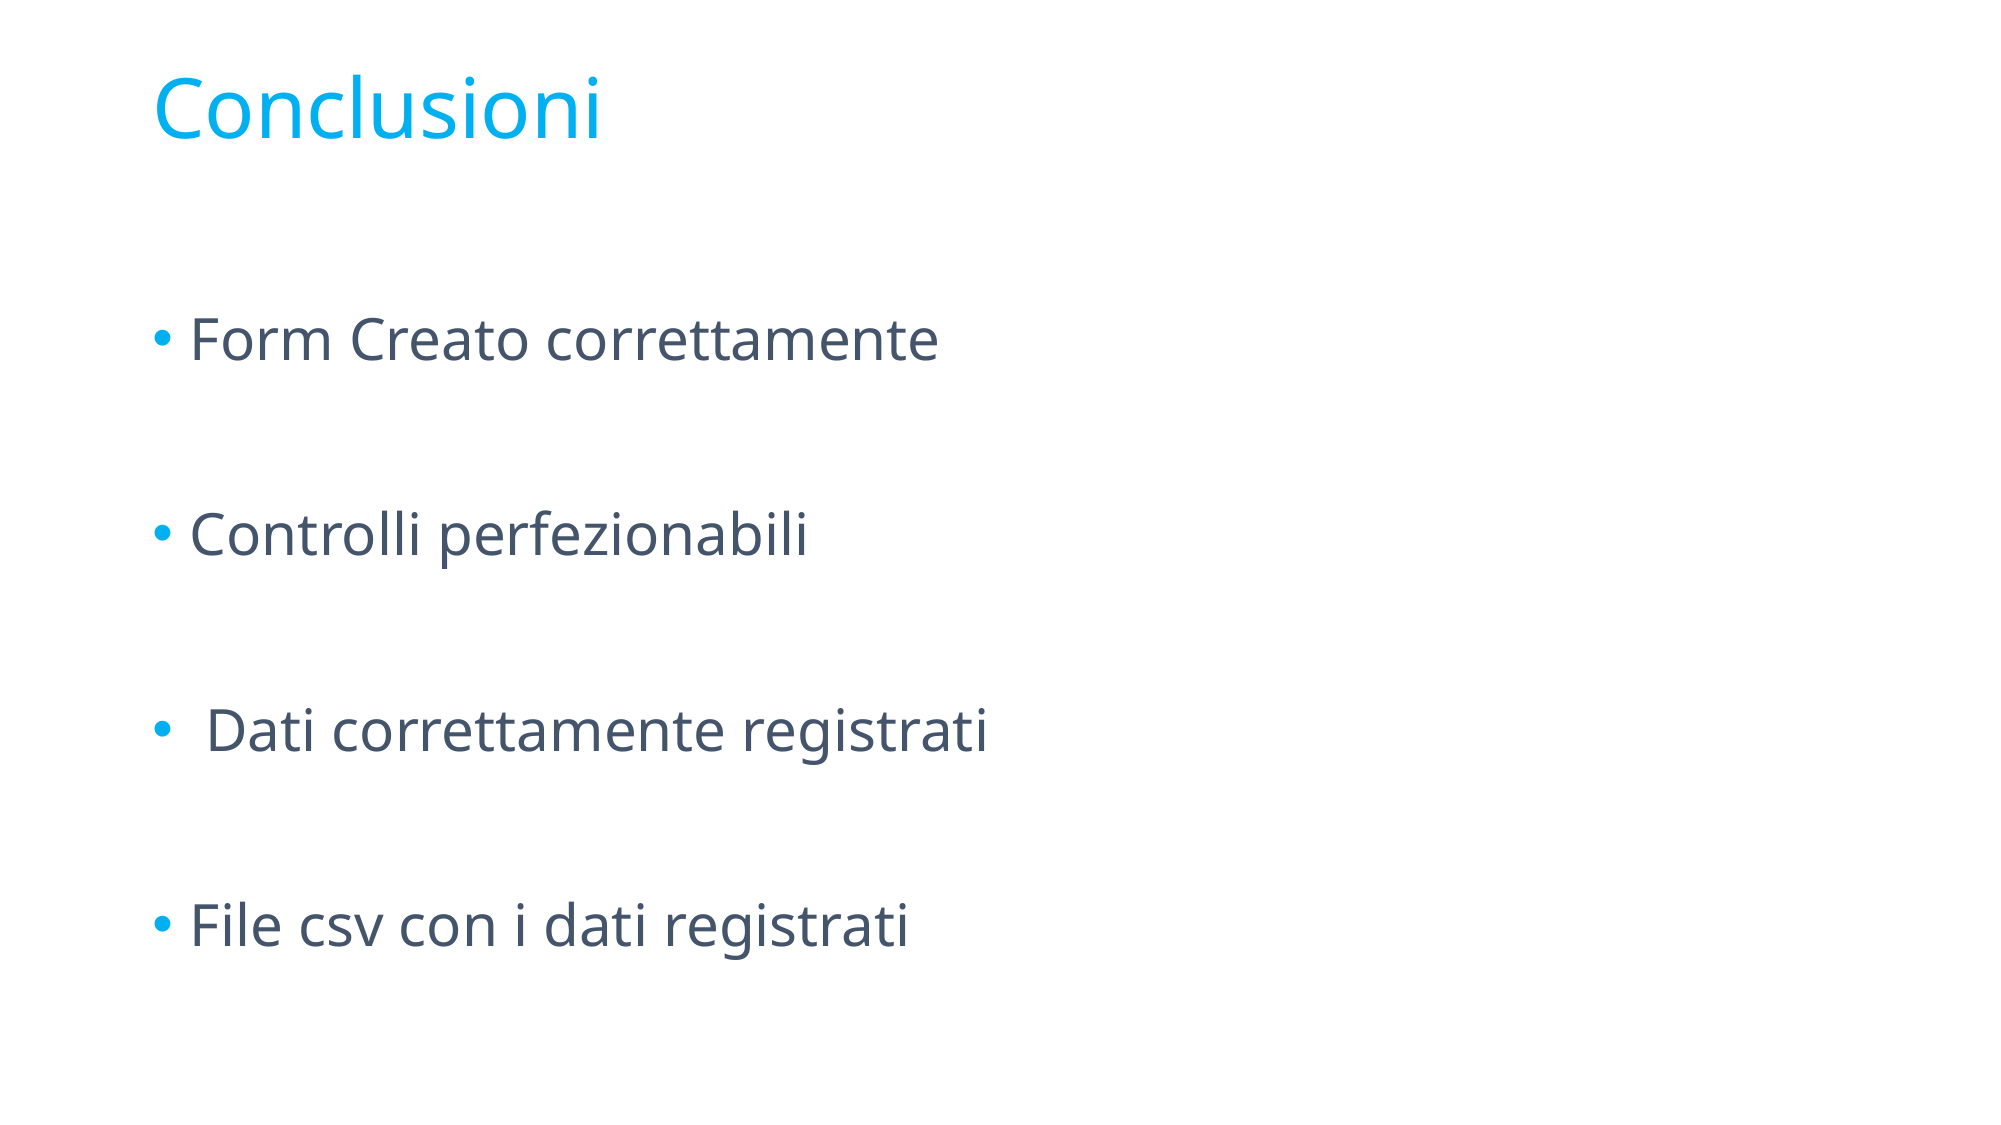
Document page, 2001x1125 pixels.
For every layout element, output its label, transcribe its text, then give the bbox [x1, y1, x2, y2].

list Form Creato correttamente Controlli perfezionabili Dati correttamente registrati File csv con i dati registrati [137, 189, 1863, 1014]
title Conclusioni [137, 59, 1863, 163]
